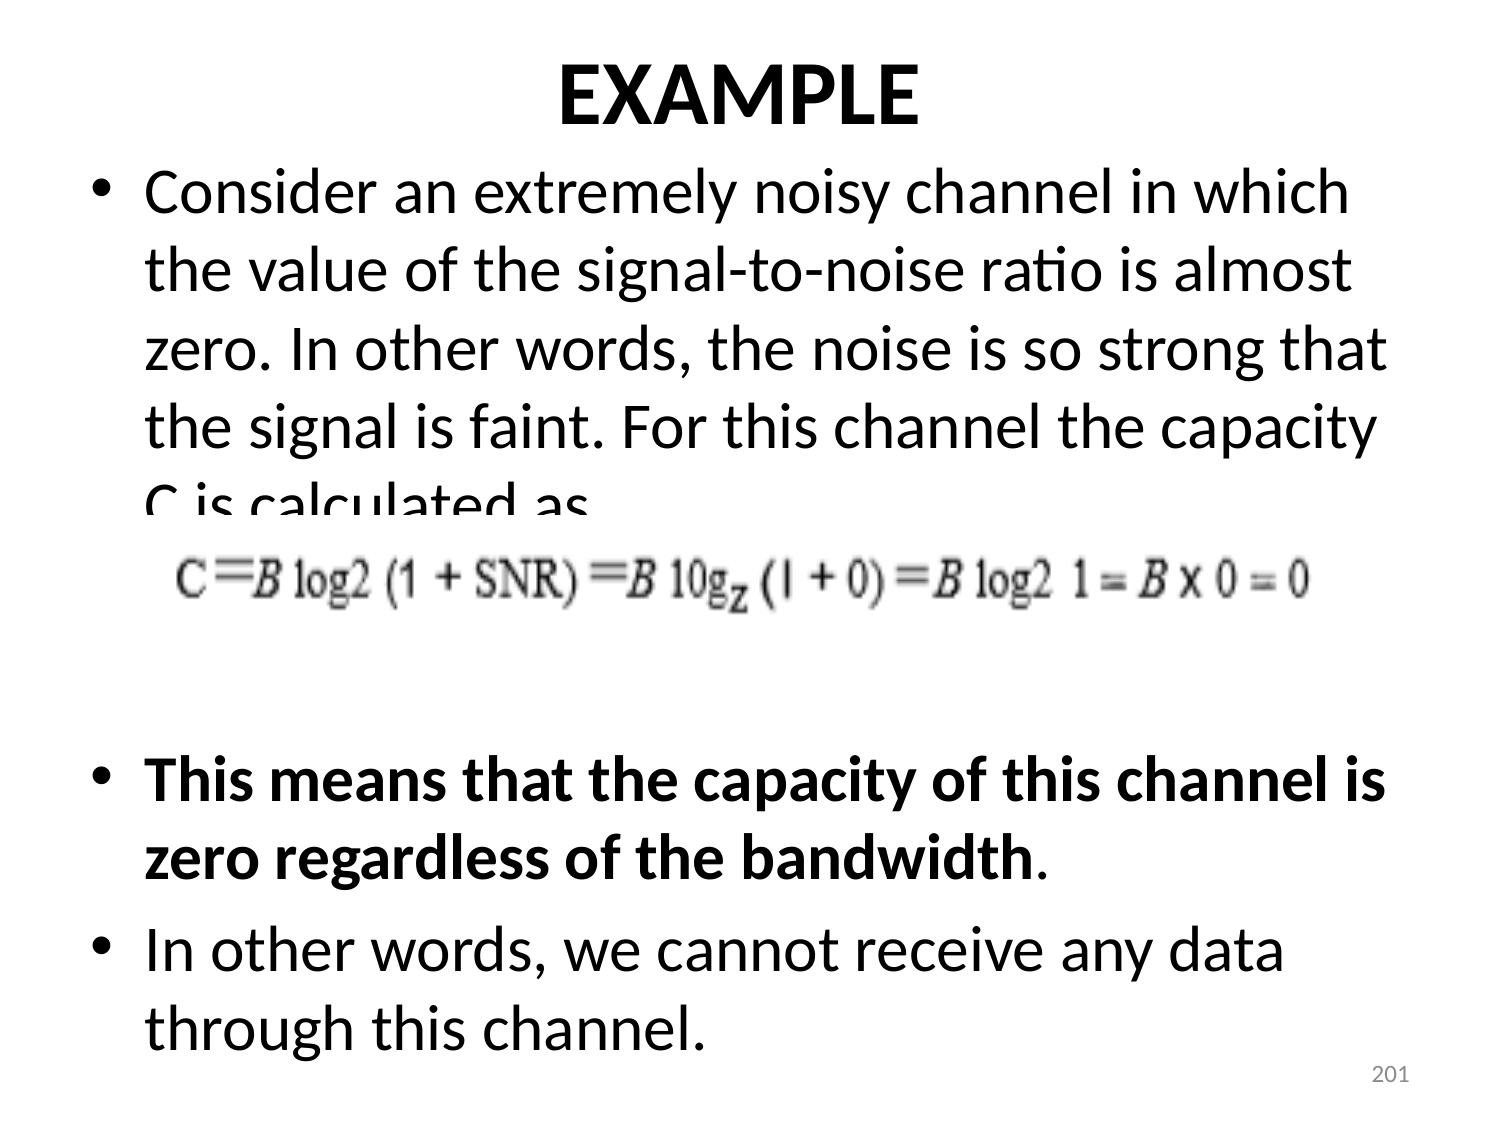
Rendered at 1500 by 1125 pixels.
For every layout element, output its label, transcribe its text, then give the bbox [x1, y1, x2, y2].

slide_number 201 [1074, 1042, 1425, 1103]
picture [140, 515, 1325, 645]
list Consider an extremely noisy channel in which the value of the signal-to-noise ratio is almost zero. In other words, the noise is so strong that the signal is faint. For this channel the capacity C is calculated as This means that the capacity of this channel is zero regardless of the bandwidth. In other words, we cannot receive any data through this channel. [75, 140, 1425, 1079]
title EXAMPLE [75, 0, 1425, 140]
